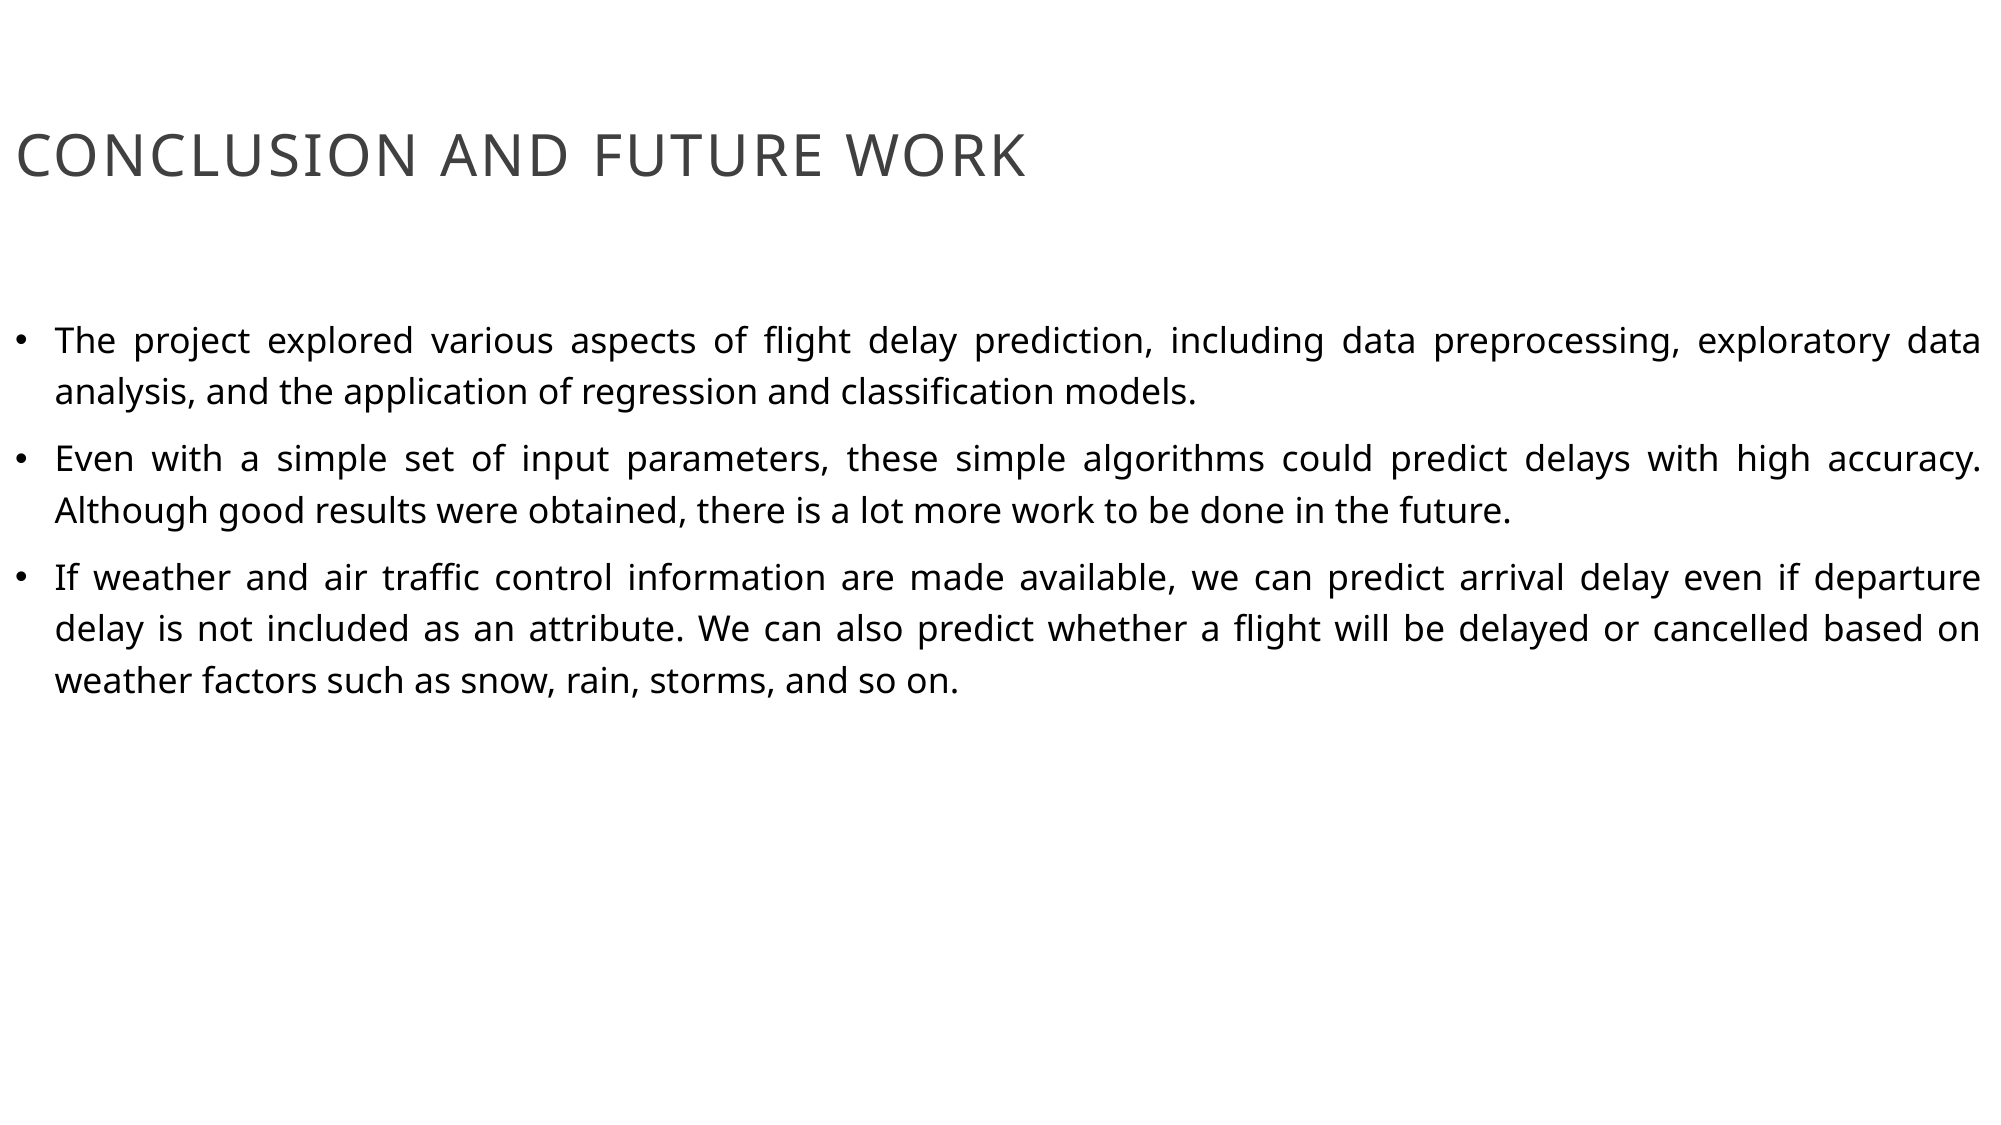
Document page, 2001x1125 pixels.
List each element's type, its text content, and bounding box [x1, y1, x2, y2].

list The project explored various aspects of flight delay prediction, including data preprocessing, exploratory data analysis, and the application of regression and classification models. Even with a simple set of input parameters, these simple algorithms could predict delays with high accuracy. Although good results were obtained, there is a lot more work to be done in the future. If weather and air traffic control information are made available, we can predict arrival delay even if departure delay is not included as an attribute. We can also predict whether a flight will be delayed or cancelled based on weather factors such as snow, rain, storms, and so on. [0, 301, 2000, 715]
title Conclusion and Future Work [0, 88, 1104, 197]
